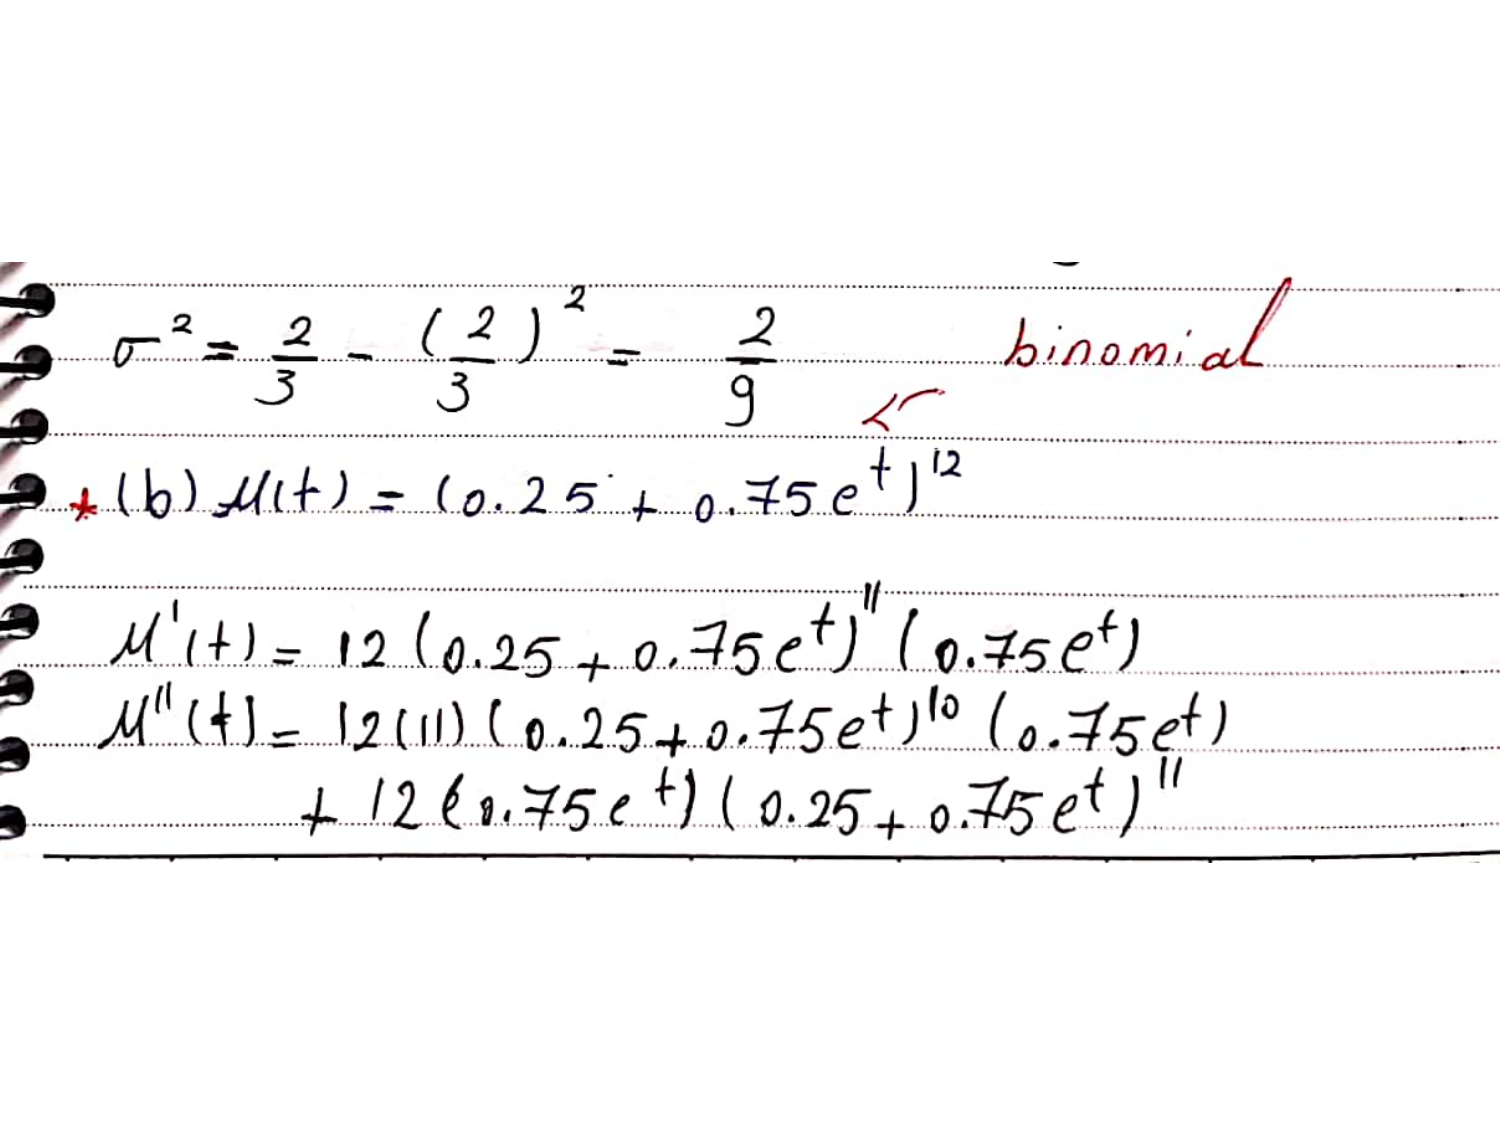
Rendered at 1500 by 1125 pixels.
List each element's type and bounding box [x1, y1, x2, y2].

picture [0, 262, 1500, 863]
